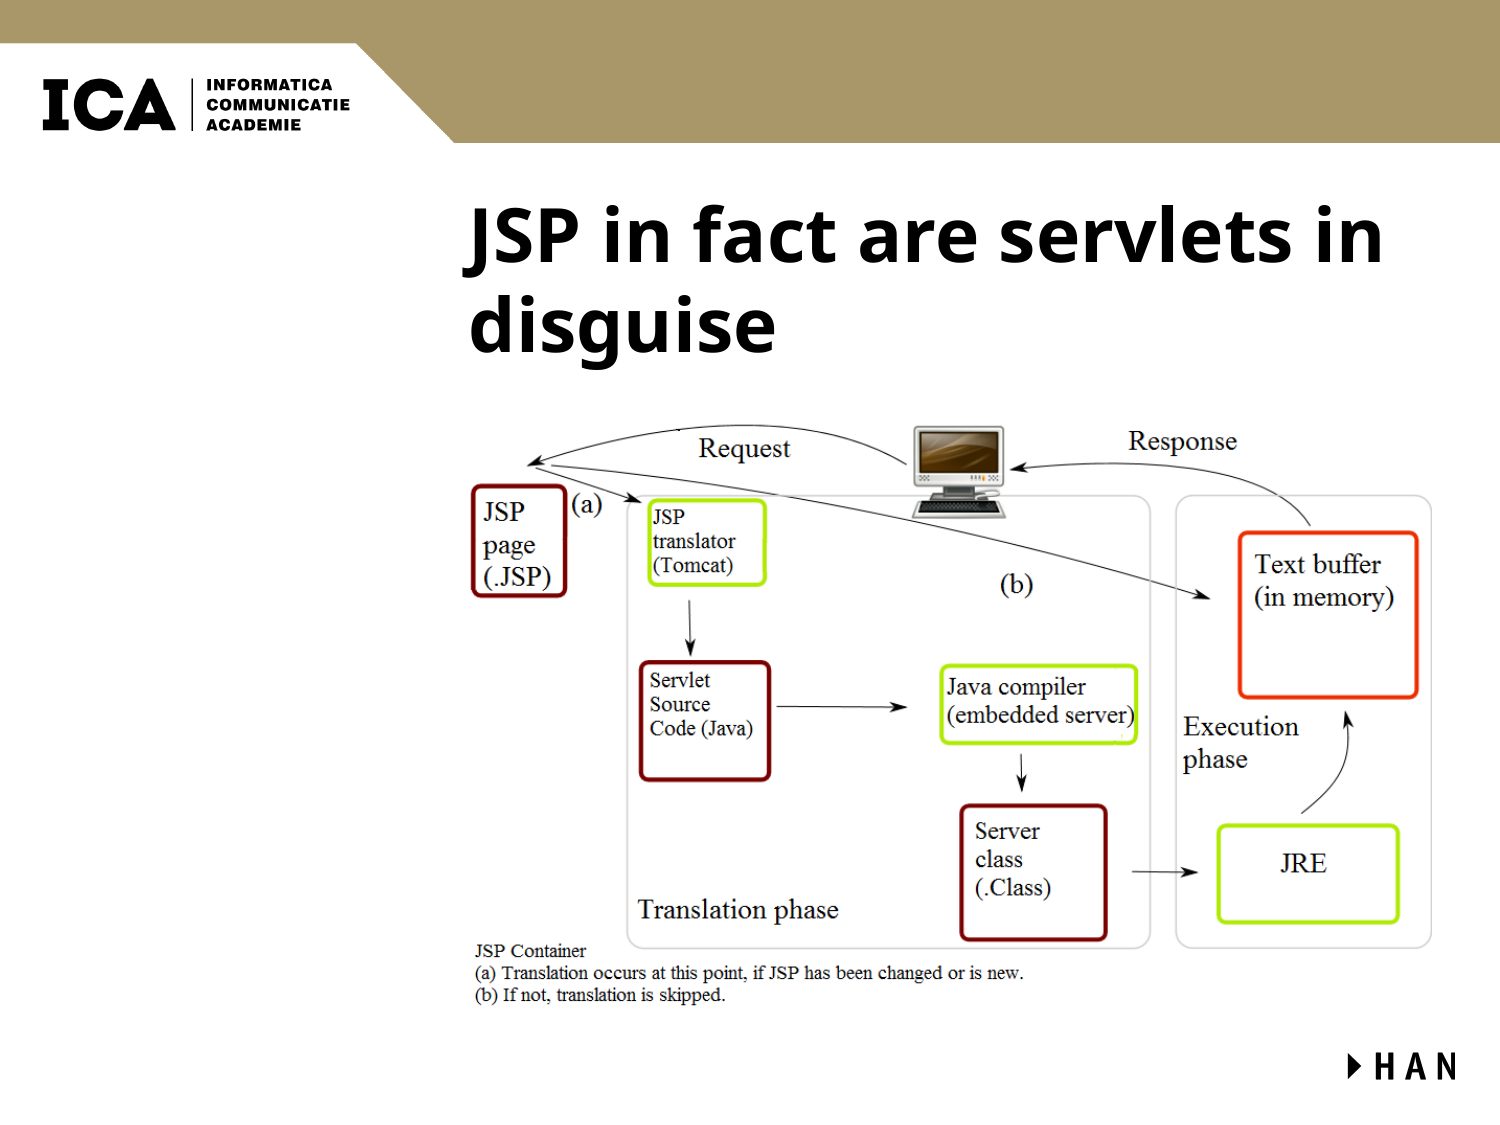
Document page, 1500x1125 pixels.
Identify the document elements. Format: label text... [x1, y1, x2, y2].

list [453, 408, 1456, 1023]
title JSP in fact are servlets in disguise [453, 179, 1455, 287]
